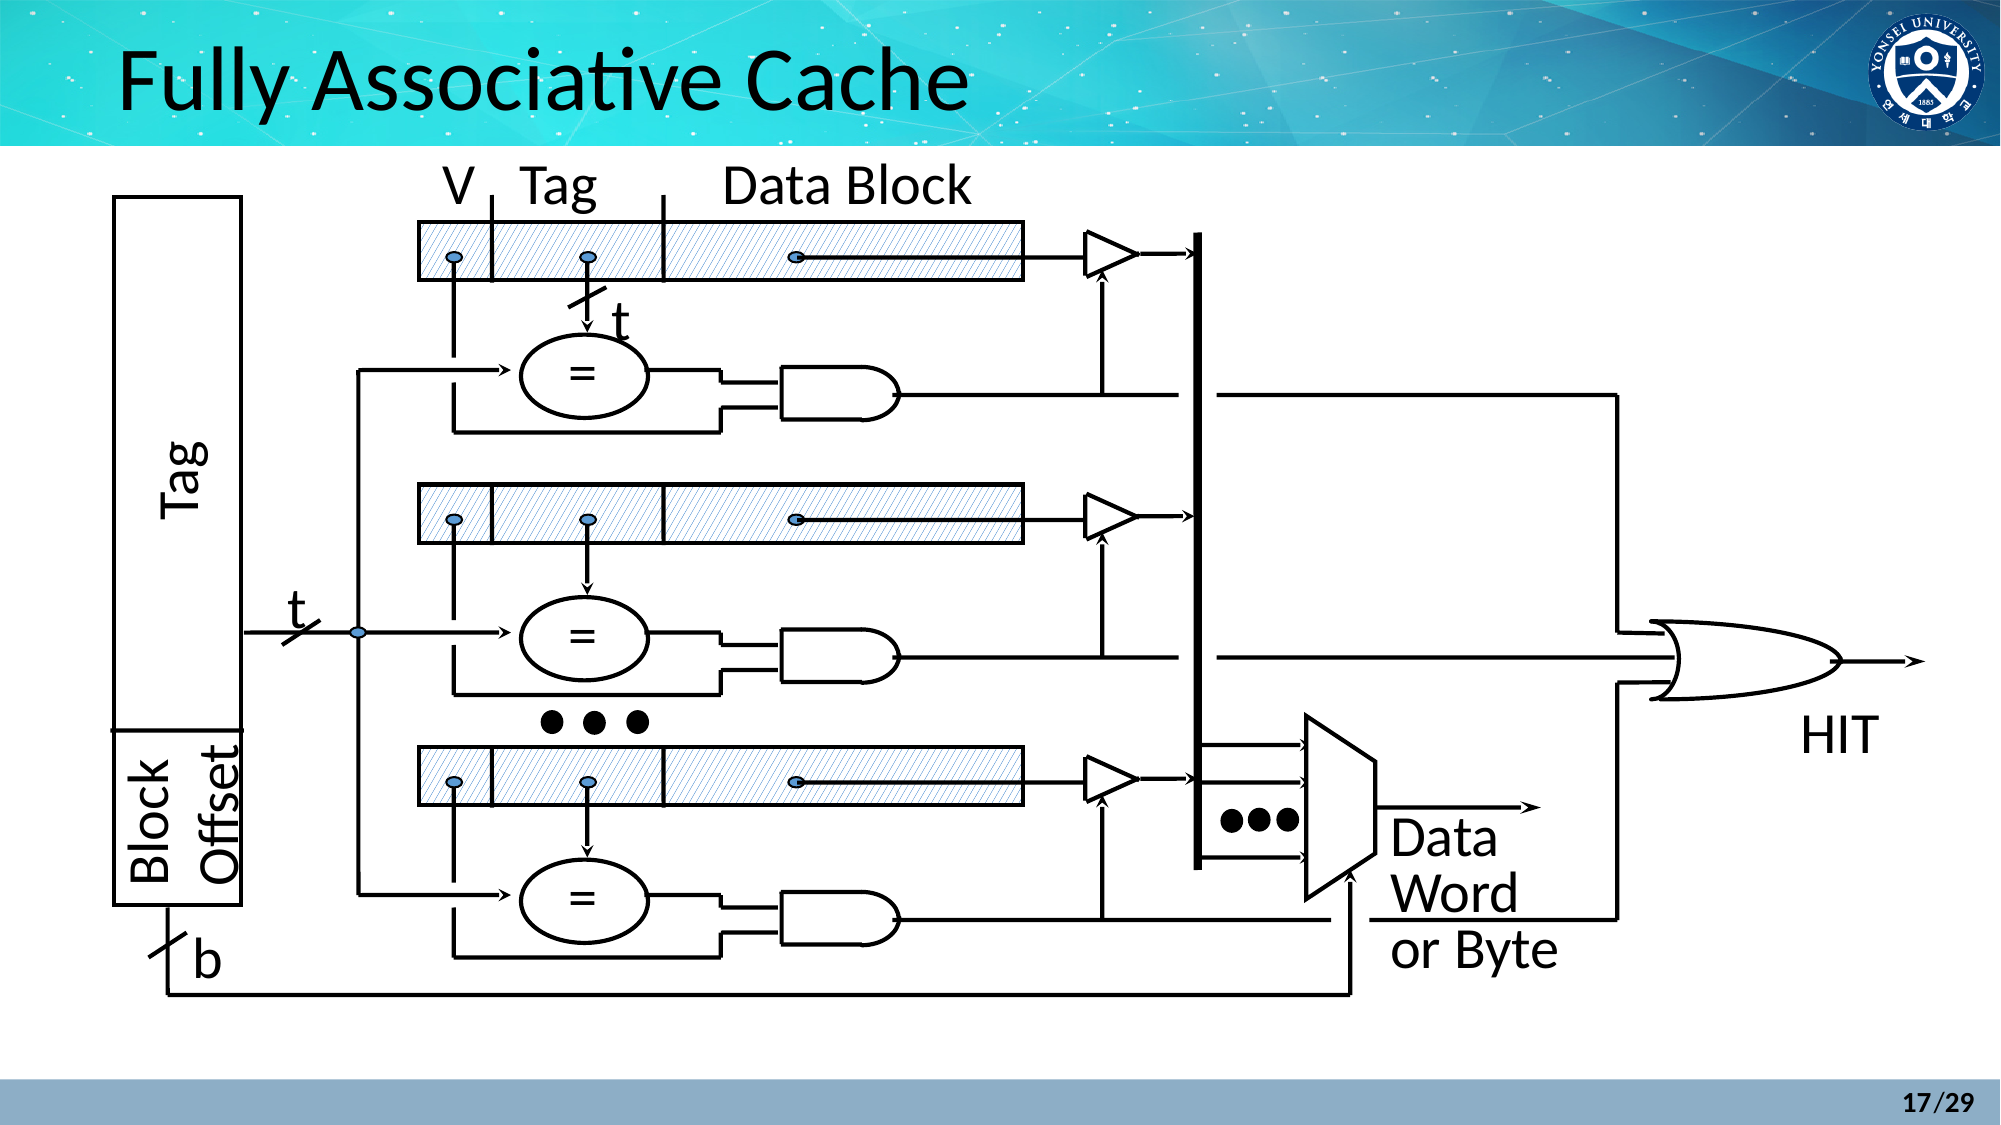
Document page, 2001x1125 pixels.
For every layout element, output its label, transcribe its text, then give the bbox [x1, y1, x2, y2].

title Fully Associative Cache [102, 24, 1828, 138]
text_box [102, 138, 1926, 999]
picture [0, 0, 2001, 168]
slide_number 17 [1496, 1070, 1947, 1125]
